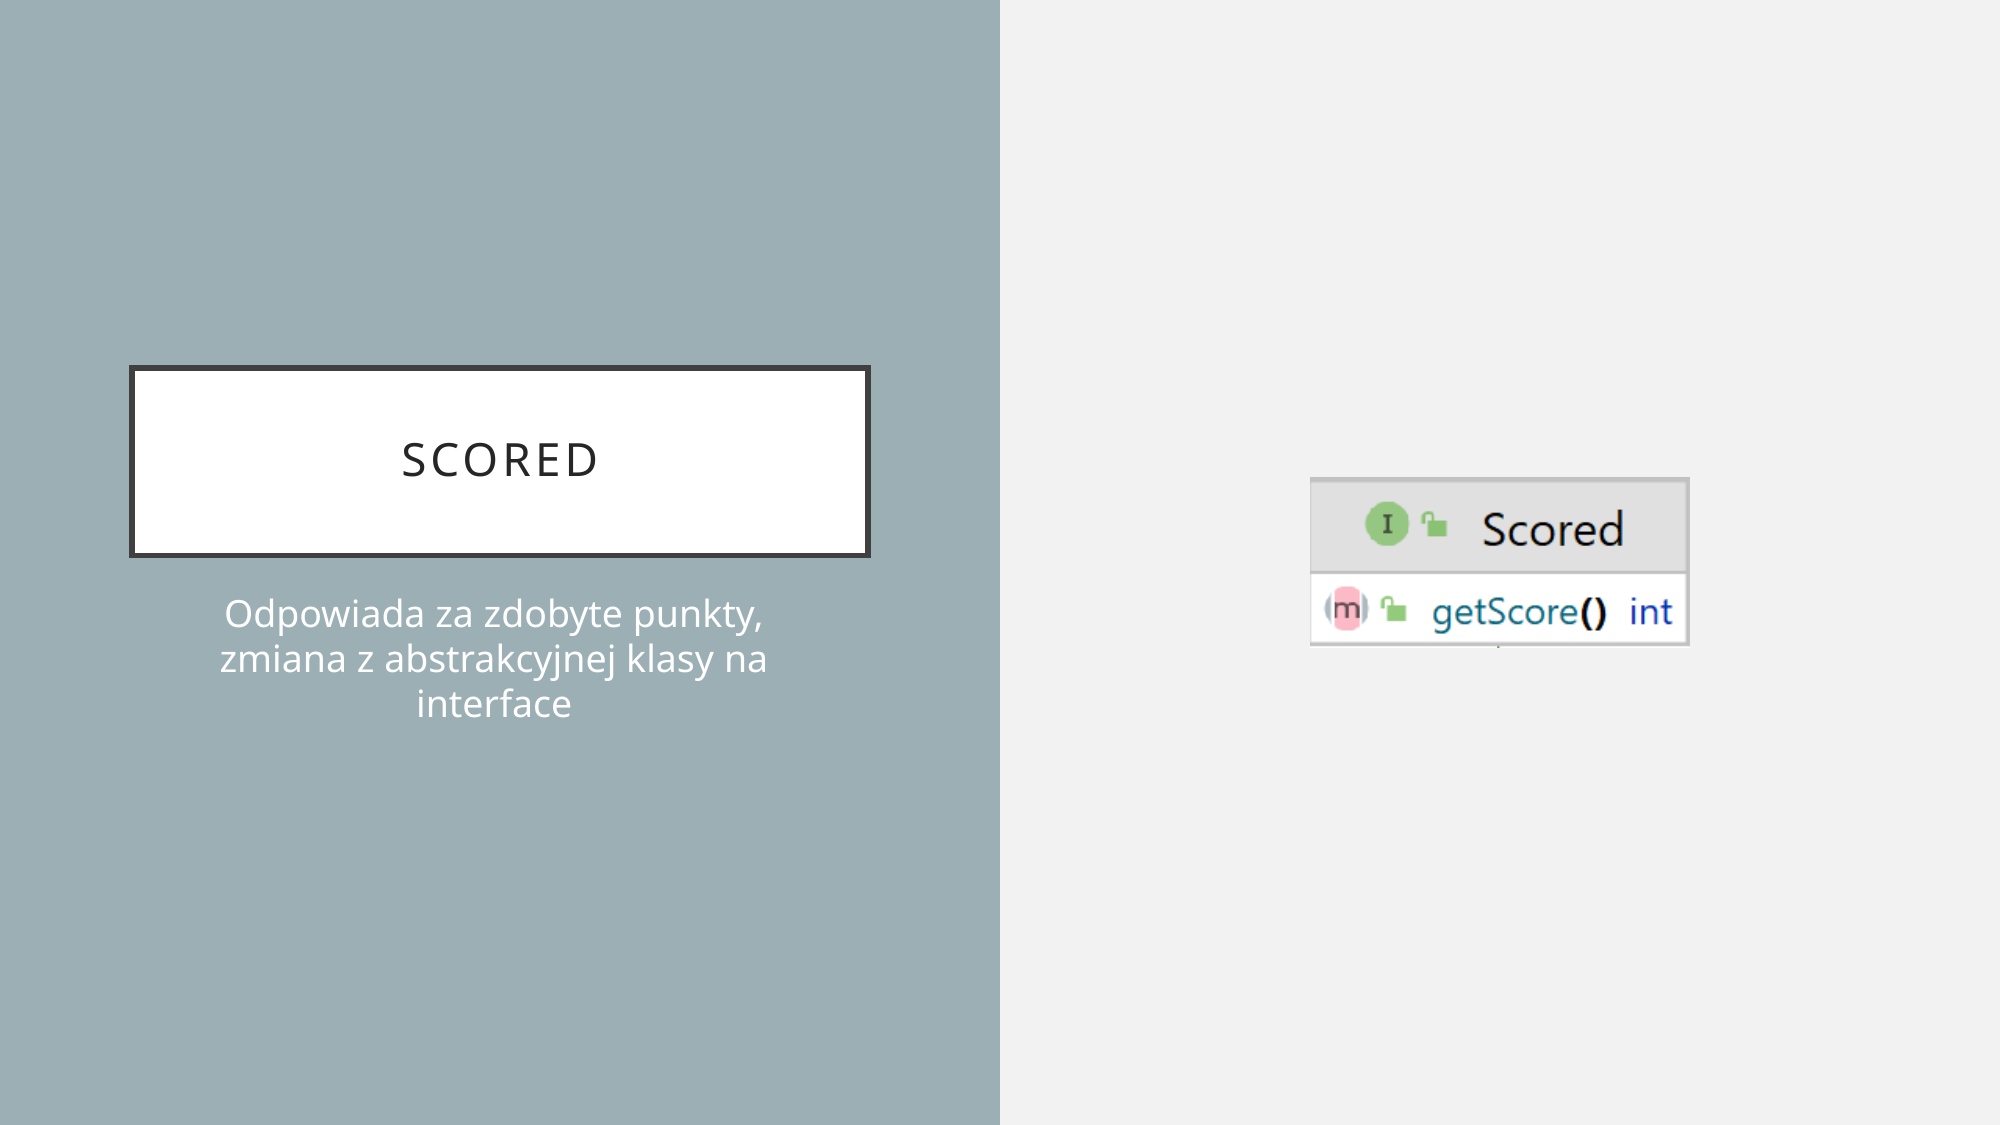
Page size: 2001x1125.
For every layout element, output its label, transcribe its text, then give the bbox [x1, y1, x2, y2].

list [1310, 477, 1690, 648]
title scored [129, 365, 871, 558]
list Odpowiada za zdobyte punkty, zmiana z abstrakcyjnej klasy na interface [183, 582, 806, 943]
